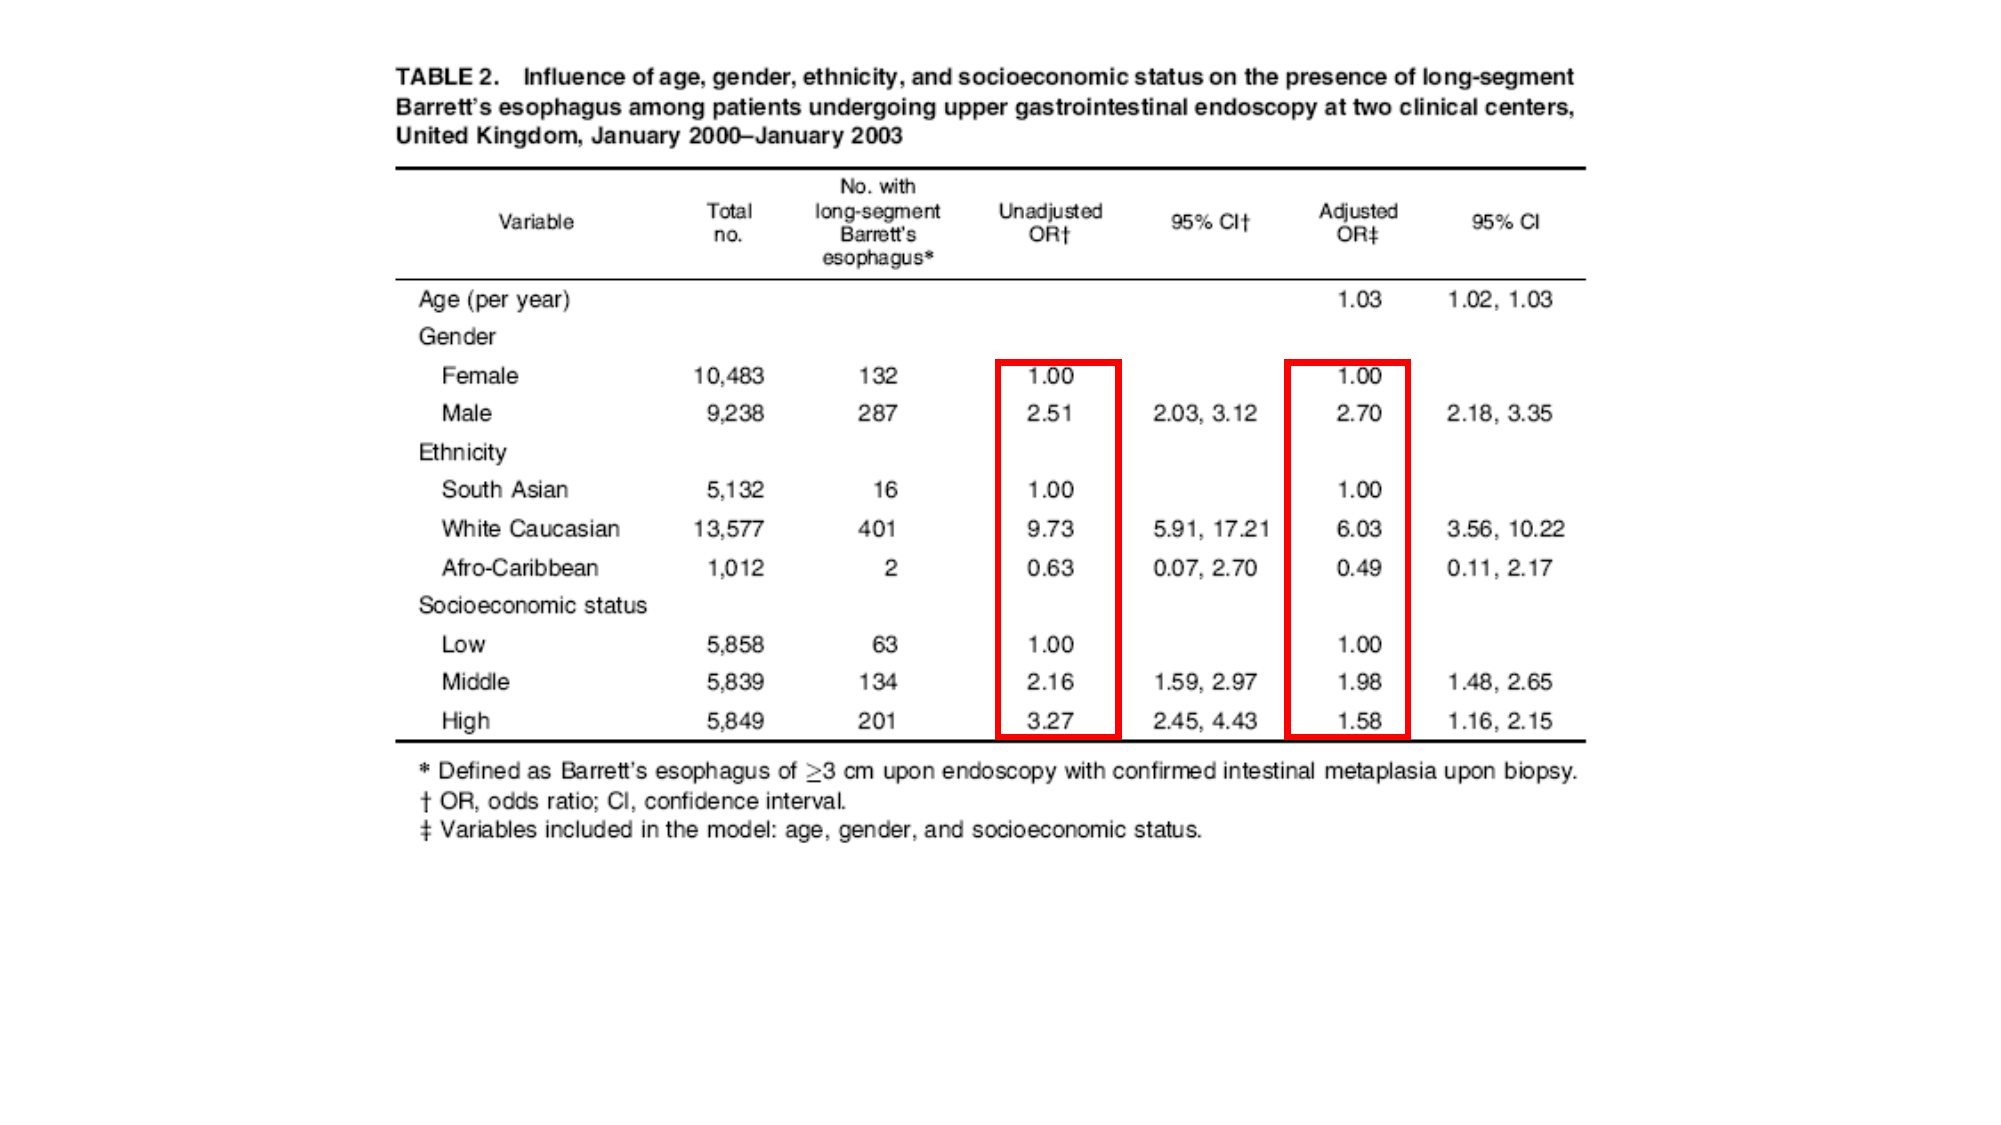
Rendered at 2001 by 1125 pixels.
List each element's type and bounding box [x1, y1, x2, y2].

picture [362, 37, 1638, 885]
